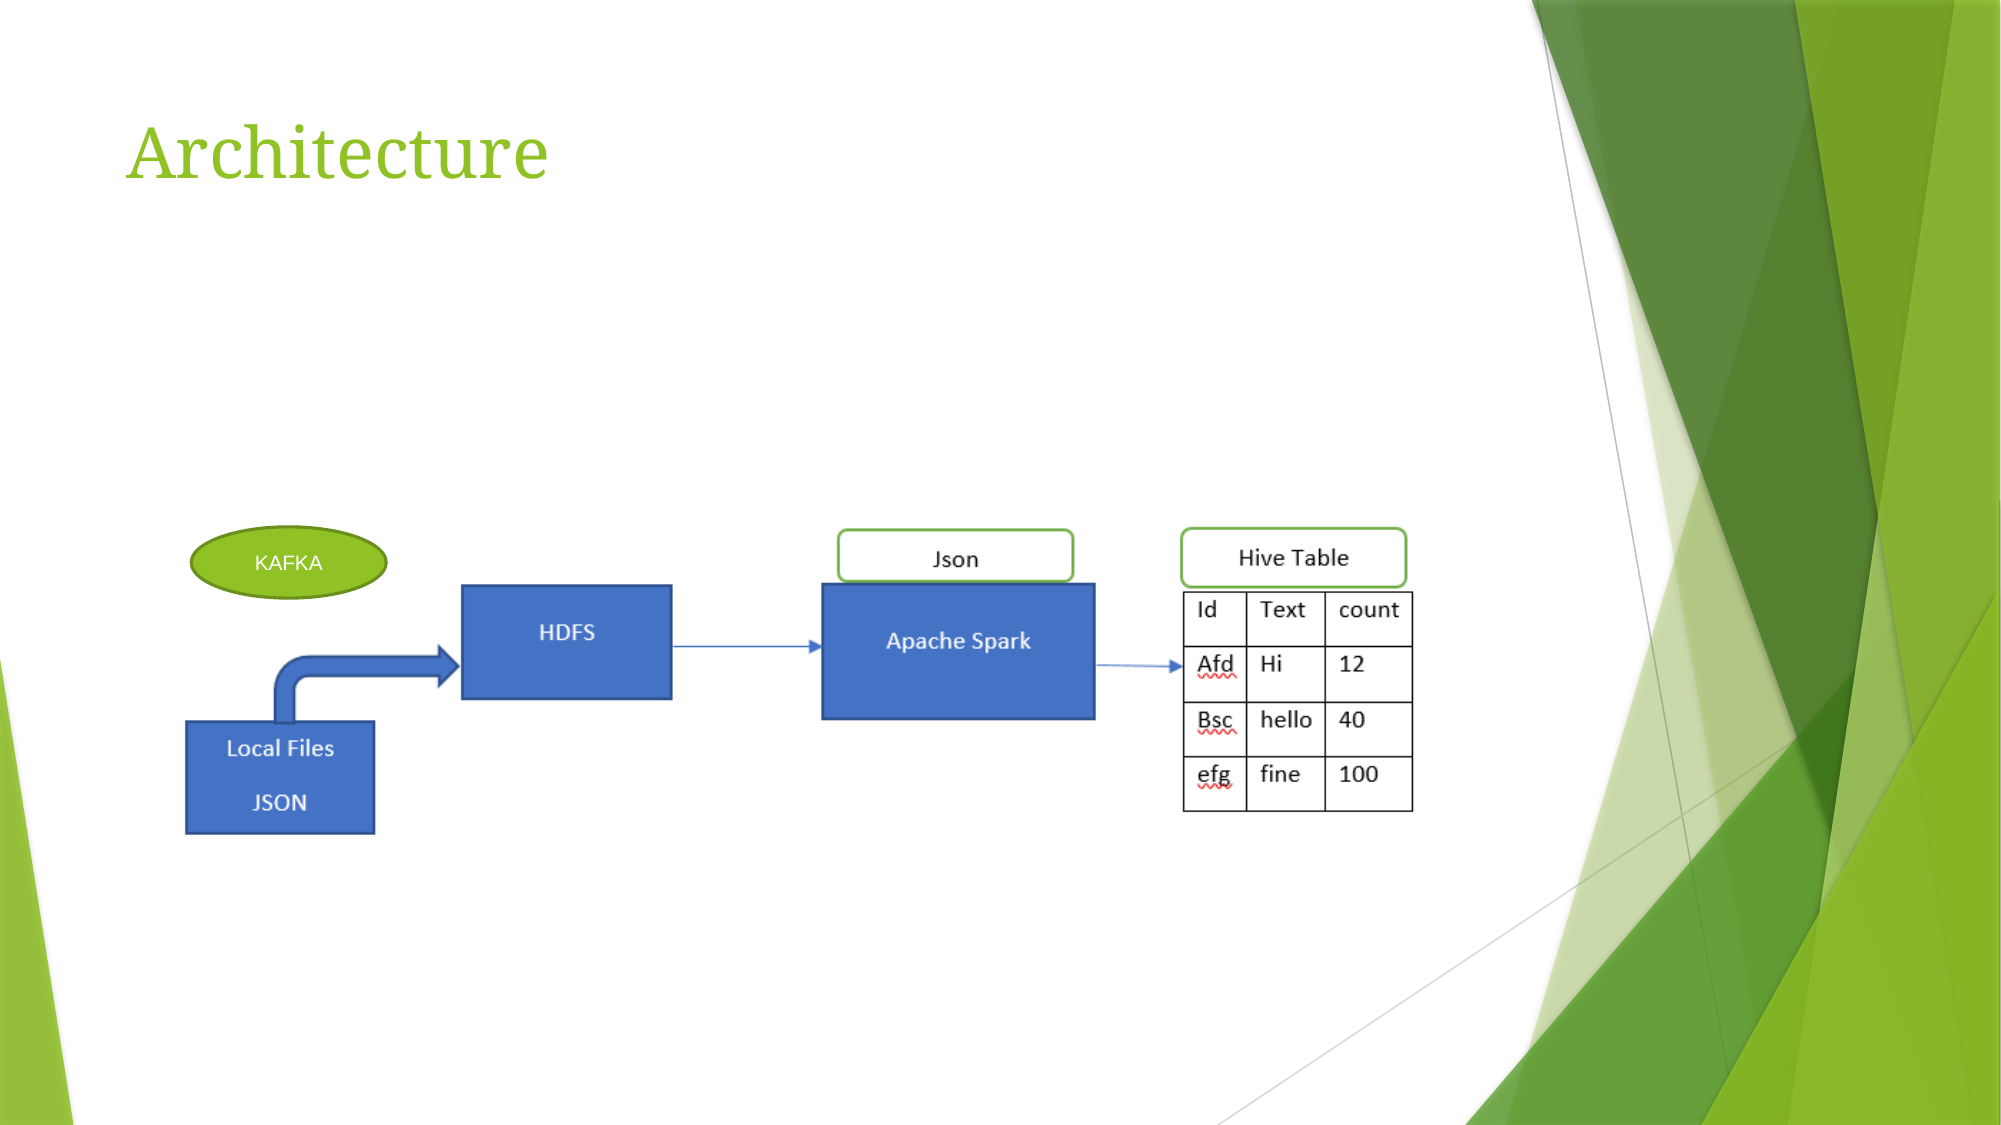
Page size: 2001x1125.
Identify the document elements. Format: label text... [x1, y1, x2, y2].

title Architecture [111, 99, 1522, 317]
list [110, 447, 1522, 899]
